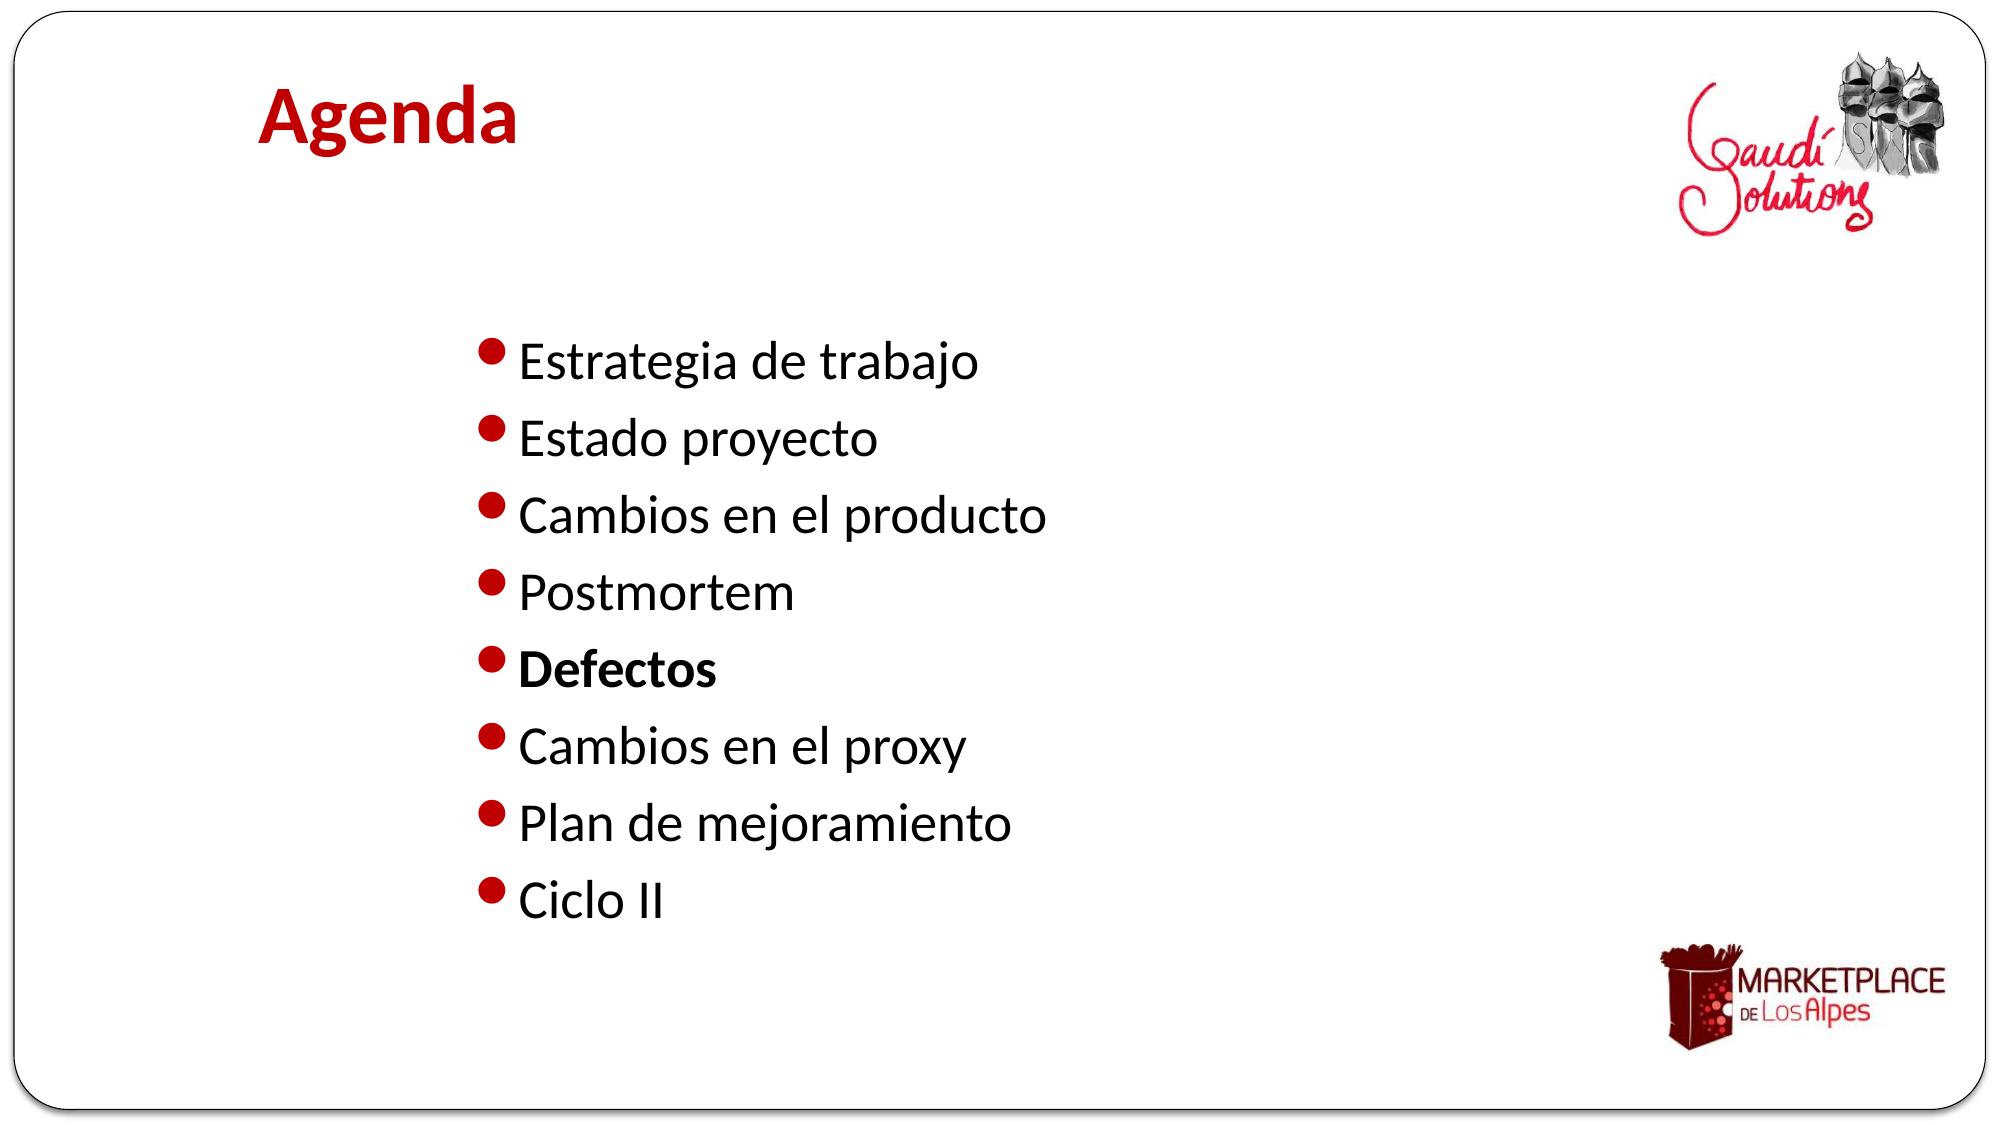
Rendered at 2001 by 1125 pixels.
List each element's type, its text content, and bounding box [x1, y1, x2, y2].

text_box Agenda [243, 16, 1882, 275]
picture [1647, 43, 1963, 253]
picture [1657, 941, 1952, 1054]
list Estrategia de trabajo Estado proyecto Cambios en el producto Postmortem Defectos Cambios en el proxy Plan de mejoramiento Ciclo II [459, 317, 2000, 943]
